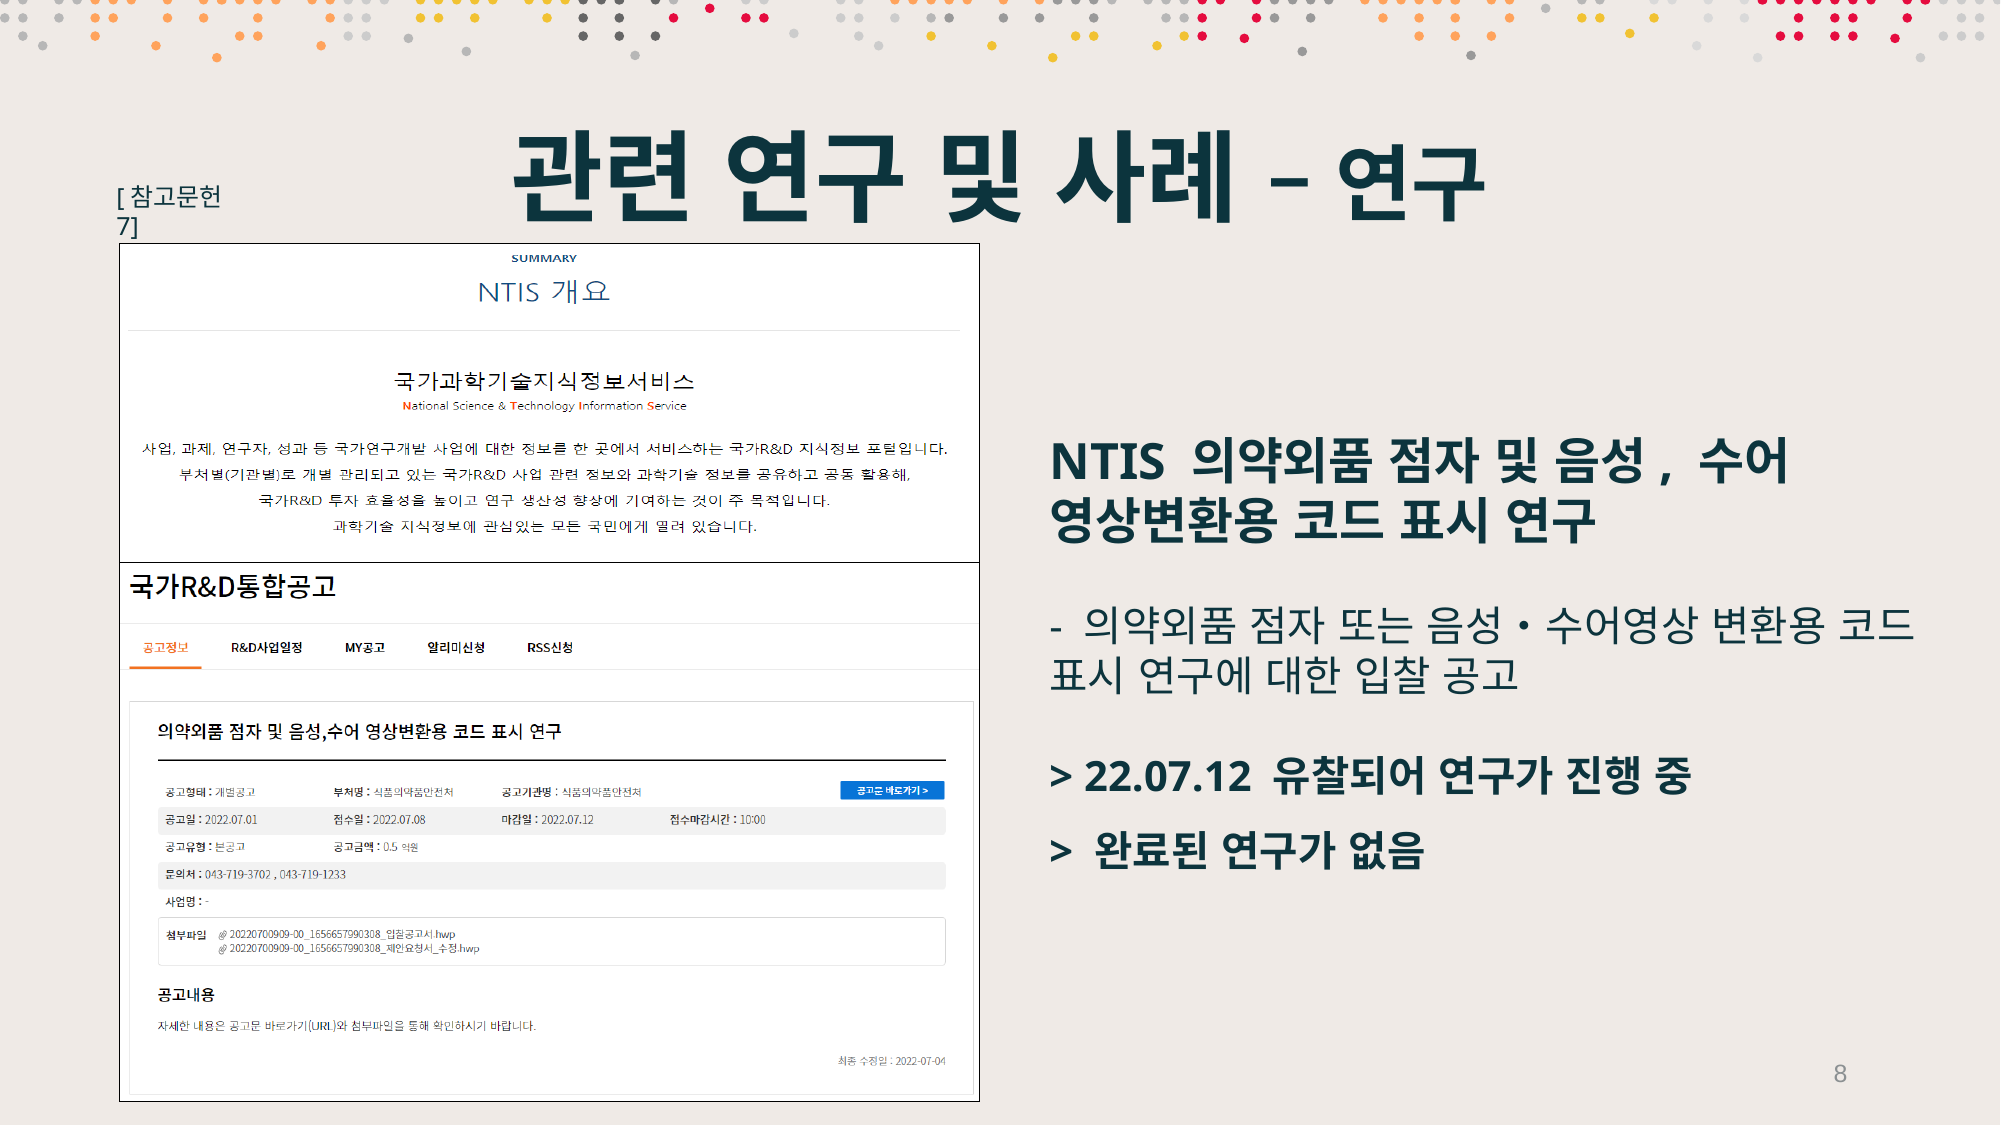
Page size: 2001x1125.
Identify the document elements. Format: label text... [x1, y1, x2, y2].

slide_number 8 [1412, 1042, 1863, 1103]
text_box [참고문헌7] [96, 197, 267, 225]
title 관련 연구 및 사례 – 연구 [156, 117, 1844, 252]
picture [119, 242, 980, 1102]
text_box NTIS 의약외품 점자 및 음성, 수어 영상변환용 코드 표시 연구 - 의약외품 점자 또는 음성‧수어영상 변환용 코드 표시 연구에 대한 입찰 공고 > 22.07.12 유찰되어 연구가 진행 중 > 완료된 연구가 없음 [1029, 243, 1965, 1062]
